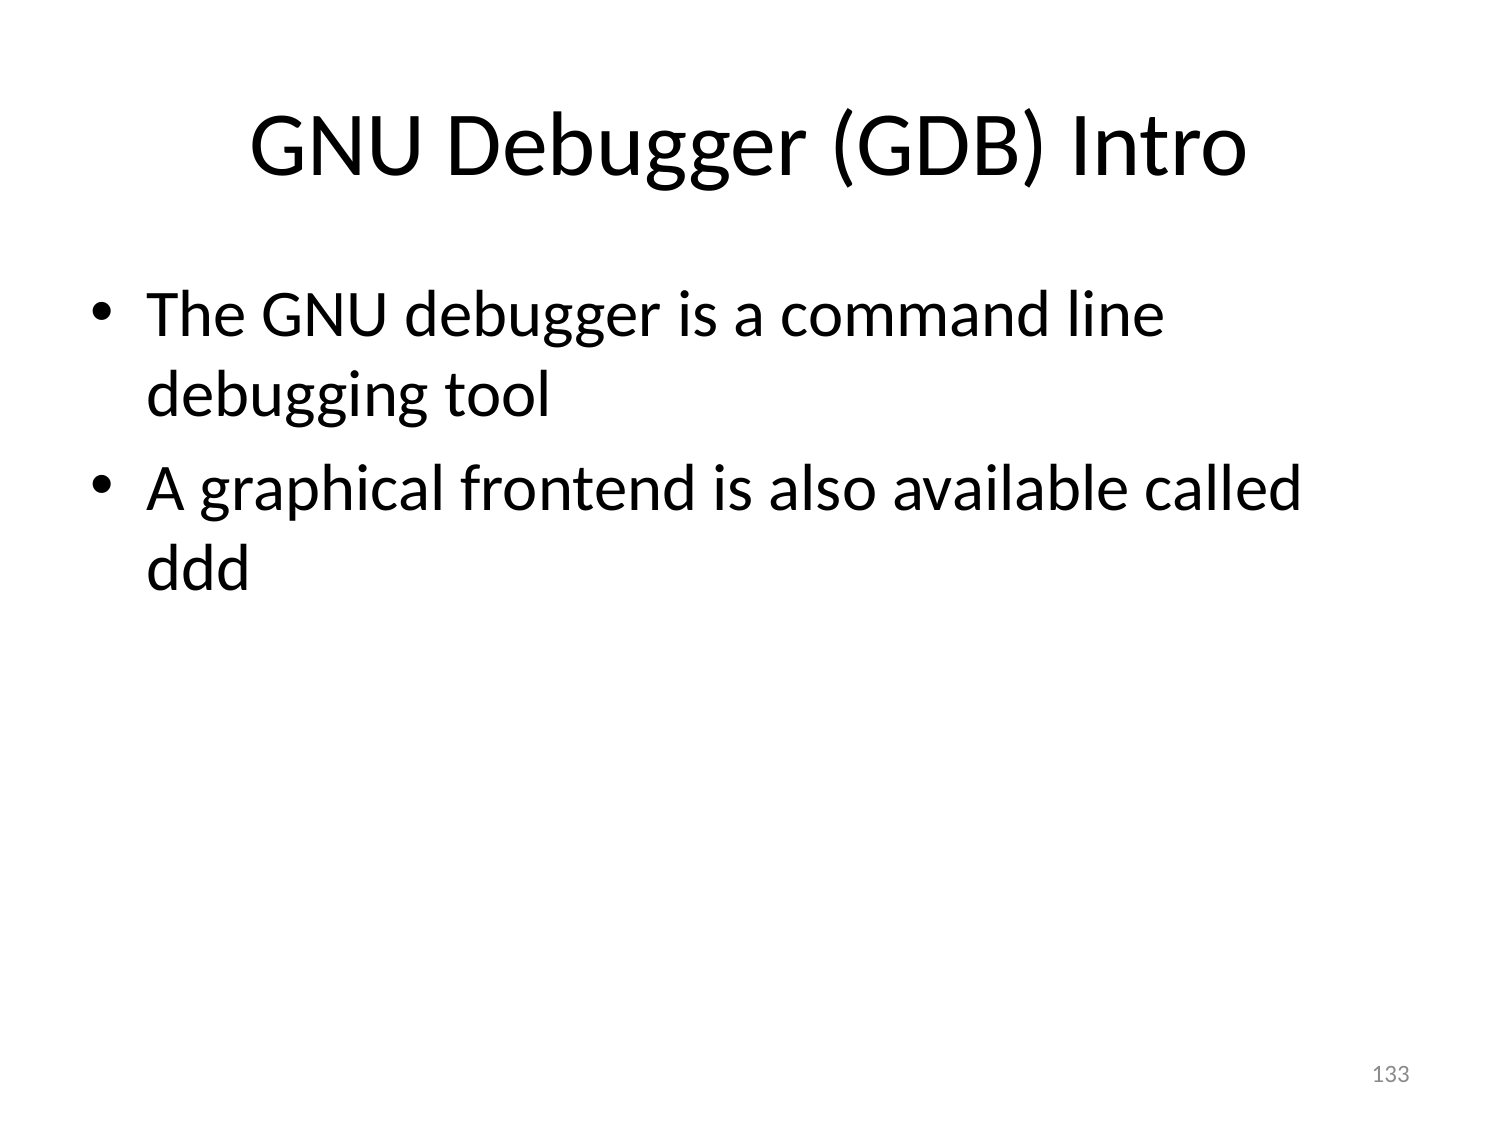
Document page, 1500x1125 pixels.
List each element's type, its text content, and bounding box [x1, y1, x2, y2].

title GNU Debugger (GDB) Intro [75, 45, 1425, 233]
list The GNU debugger is a command line debugging tool A graphical frontend is also available called ddd [75, 262, 1425, 1005]
slide_number 133 [1074, 1042, 1425, 1103]
